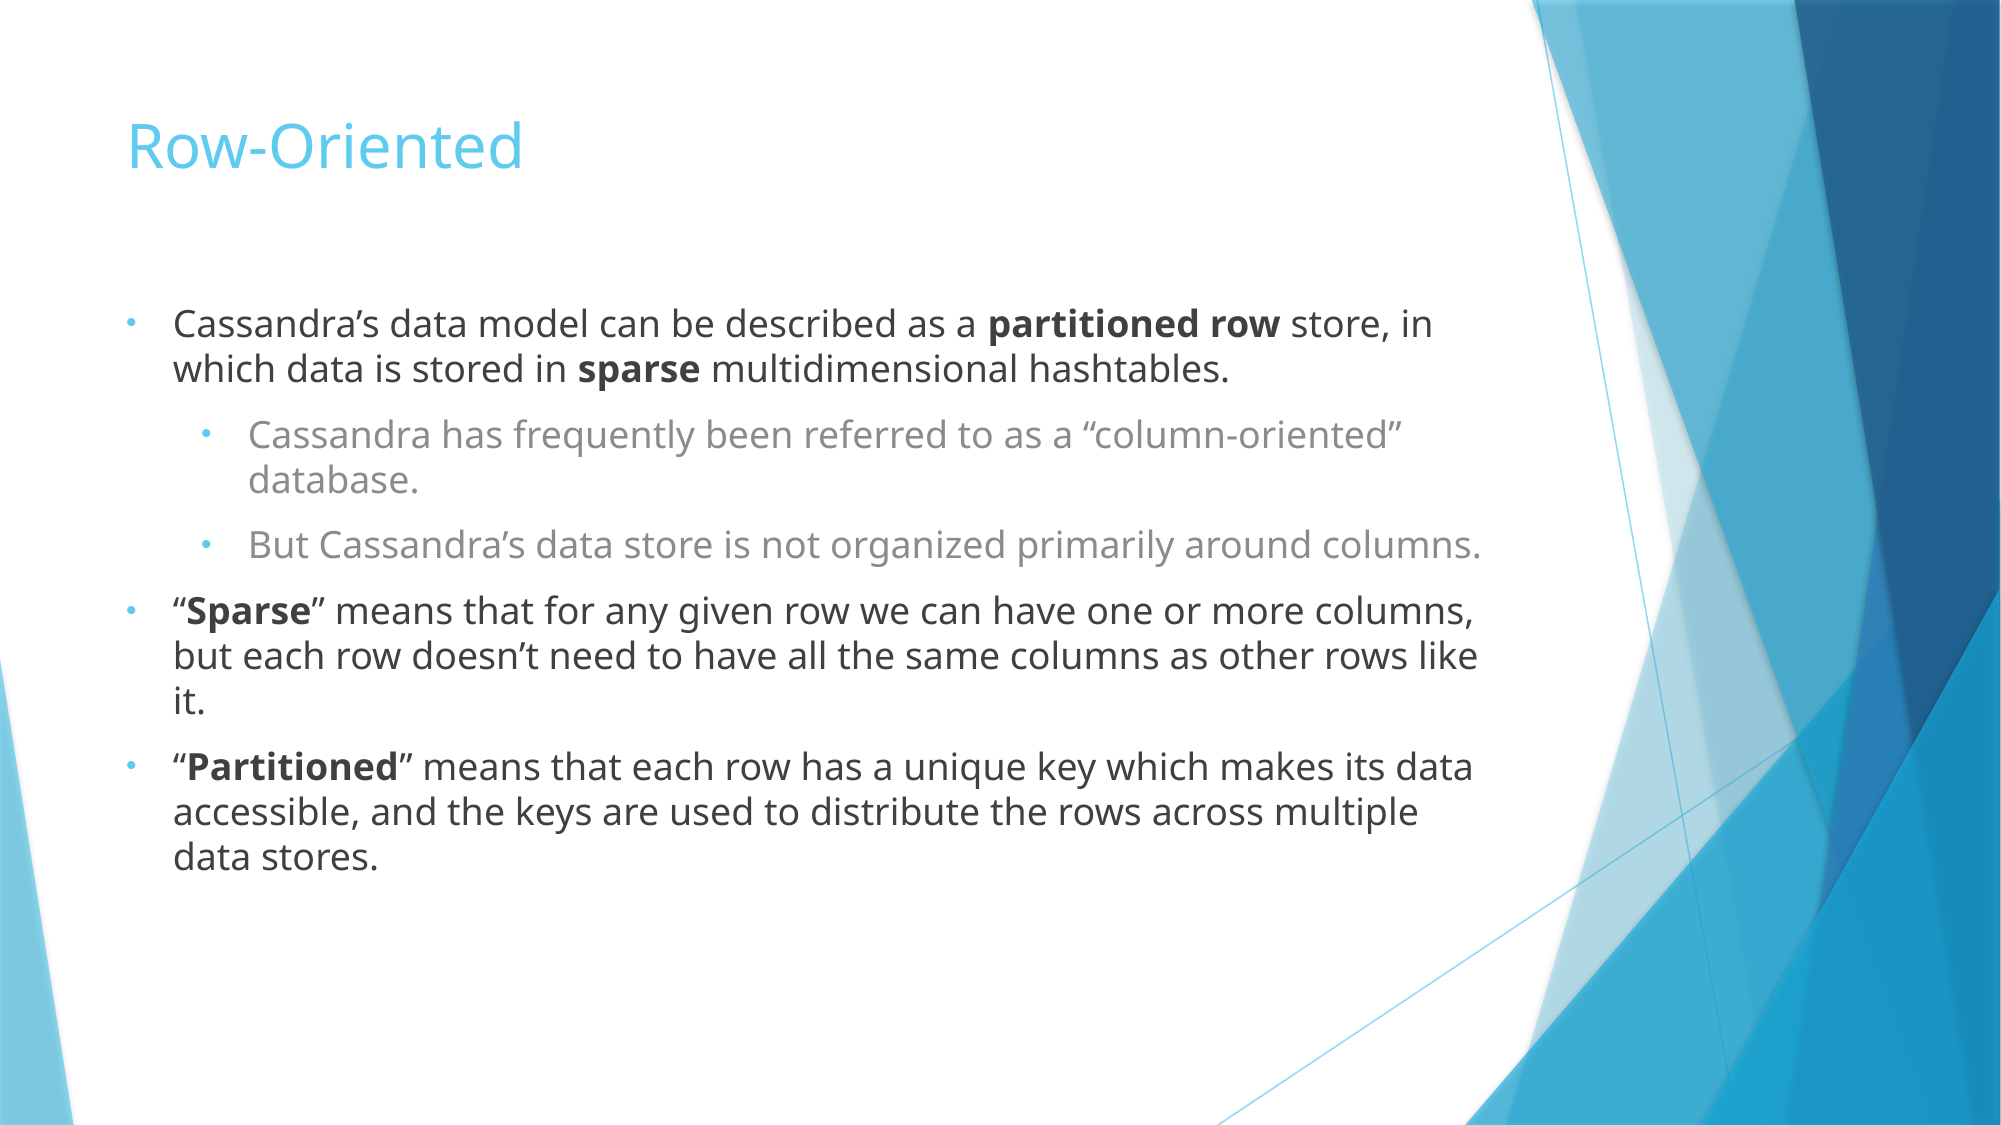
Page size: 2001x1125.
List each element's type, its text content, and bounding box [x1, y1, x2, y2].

list Cassandra’s data model can be described as a partitioned row store, in which data is stored in sparse multidimensional hashtables. Cassandra has frequently been referred to as a “column-oriented” database. But Cassandra’s data store is not organized primarily around columns. “Sparse” means that for any given row we can have one or more columns, but each row doesn’t need to have all the same columns as other rows like it. “Partitioned” means that each row has a unique key which makes its data accessible, and the keys are used to distribute the rows across multiple data stores. [111, 213, 1522, 965]
title Row-Oriented [111, 99, 1522, 189]
